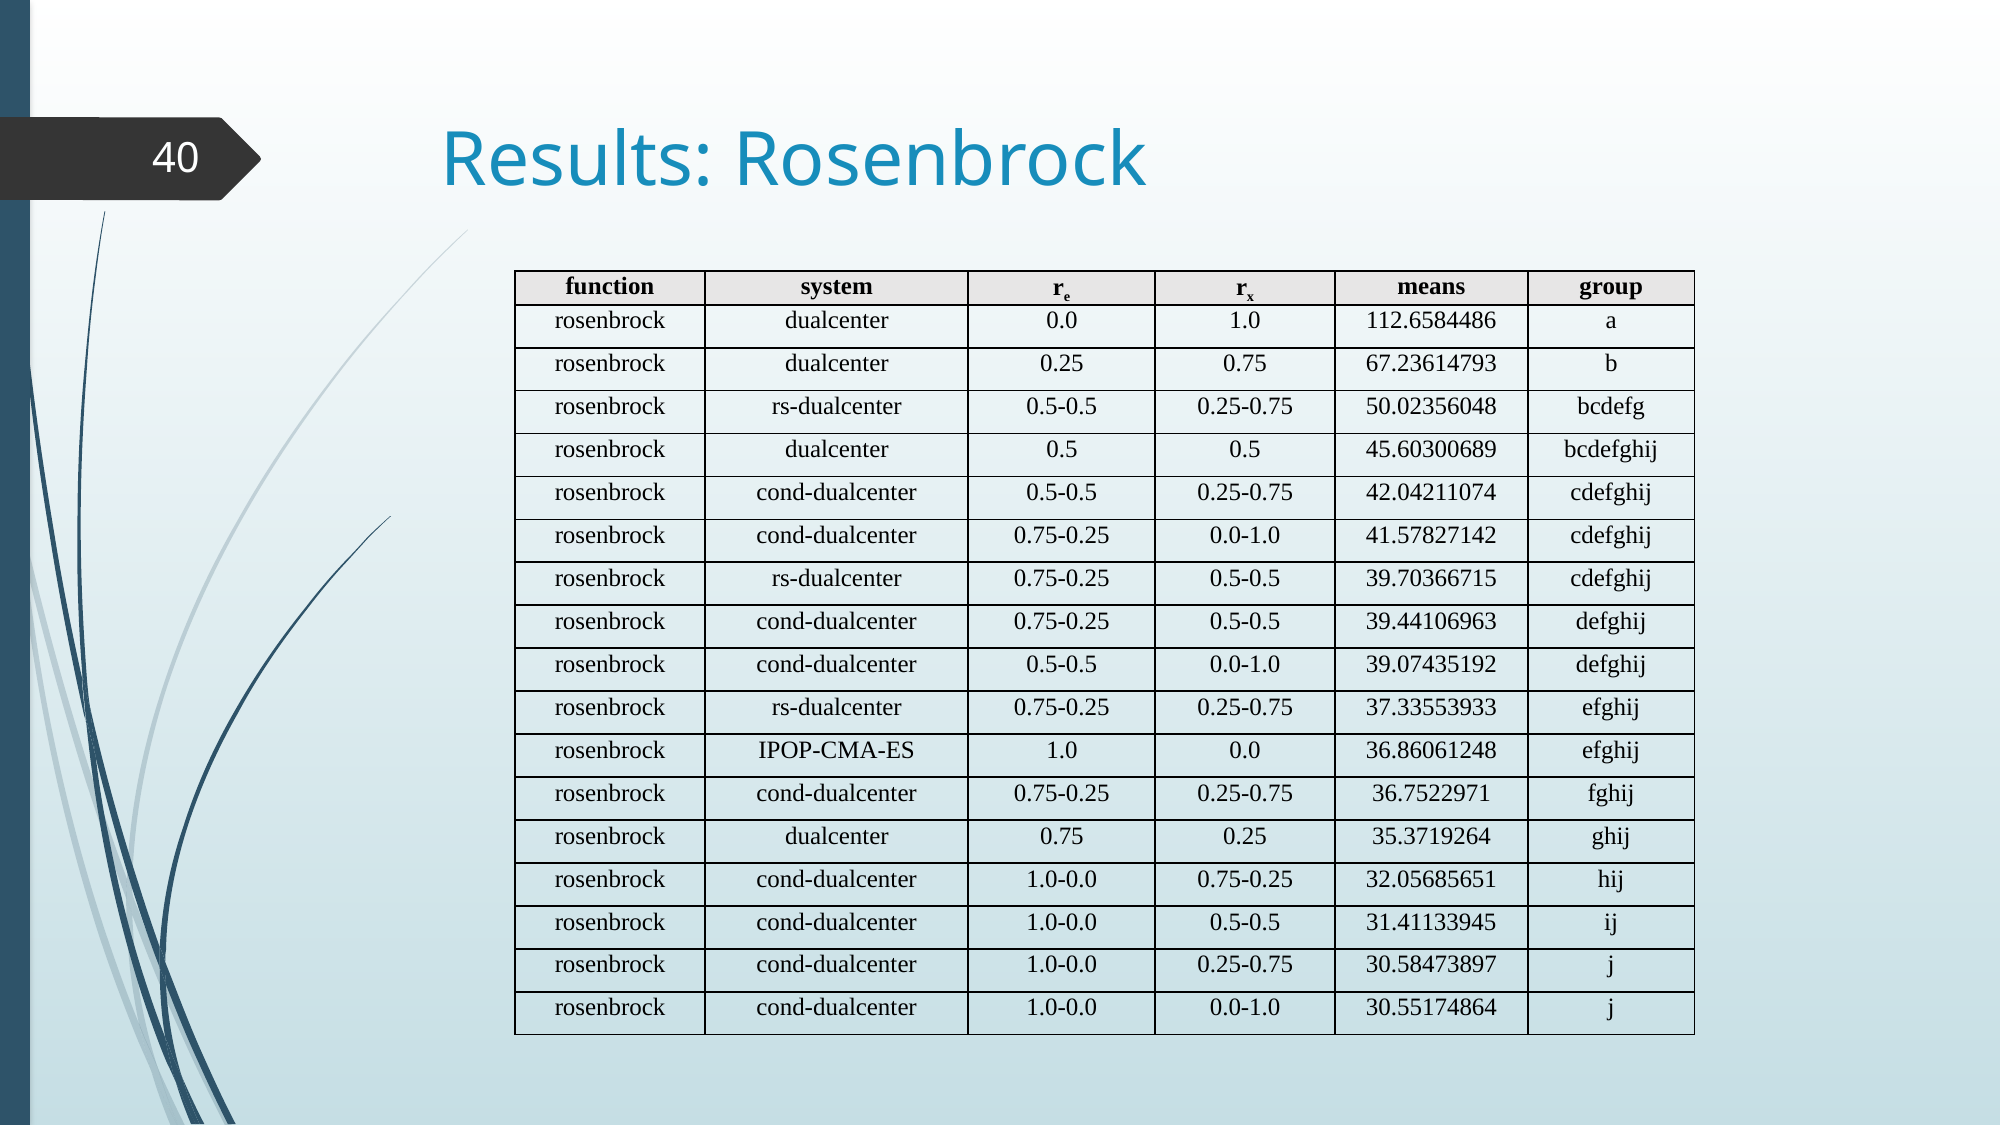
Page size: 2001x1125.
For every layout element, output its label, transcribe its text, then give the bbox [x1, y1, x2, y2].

table_cell cond-dualcenter [706, 477, 967, 519]
table_cell rosenbrock [516, 778, 704, 819]
table_cell rosenbrock [516, 692, 704, 733]
table_cell fghij [1529, 778, 1694, 819]
table_cell 0.75 [969, 821, 1154, 862]
table_cell defghij [1529, 649, 1694, 690]
table_cell 37.33553933 [1336, 692, 1527, 733]
table_cell bcdefghij [1529, 434, 1694, 476]
table_cell rs-dualcenter [706, 563, 967, 604]
table_cell 30.55174864 [1336, 993, 1527, 1034]
table_cell 1.0 [969, 735, 1154, 776]
table_cell 45.60300689 [1336, 434, 1527, 476]
table_cell cond-dualcenter [706, 606, 967, 647]
table_cell 0.75-0.25 [1156, 864, 1334, 905]
table_cell rosenbrock [516, 434, 704, 476]
table_cell defghij [1529, 606, 1694, 647]
table_cell 0.5-0.5 [1156, 907, 1334, 948]
table_cell 41.57827142 [1336, 520, 1527, 561]
table_cell 36.7522971 [1336, 778, 1527, 819]
title Results: Rosenbrock [425, 102, 1888, 218]
table_cell 0.5 [969, 434, 1154, 476]
table_cell 0.0 [1156, 735, 1334, 776]
table_cell dualcenter [706, 821, 967, 862]
table_cell rosenbrock [516, 606, 704, 647]
table_cell 0.0-1.0 [1156, 993, 1334, 1034]
table_cell cond-dualcenter [706, 993, 967, 1034]
table_cell j [1529, 950, 1694, 991]
table_cell 0.0-1.0 [1156, 649, 1334, 690]
table_cell rosenbrock [516, 864, 704, 905]
table_cell rosenbrock [516, 950, 704, 991]
table_cell 0.5-0.5 [969, 391, 1154, 433]
table_cell 0.0 [969, 306, 1154, 347]
table_cell 30.58473897 [1336, 950, 1527, 991]
table_cell 1.0-0.0 [969, 950, 1154, 991]
table_header system [706, 272, 967, 304]
table_cell 0.75 [1156, 349, 1334, 390]
table_cell 35.3719264 [1336, 821, 1527, 862]
table_cell 0.75-0.25 [969, 778, 1154, 819]
table_cell cond-dualcenter [706, 950, 967, 991]
slide_number 40 [87, 129, 216, 190]
table_cell 1.0 [1156, 306, 1334, 347]
table_cell 0.5-0.5 [1156, 563, 1334, 604]
table_cell 39.44106963 [1336, 606, 1527, 647]
table_cell dualcenter [706, 349, 967, 390]
table_cell cond-dualcenter [706, 907, 967, 948]
table_cell 1.0-0.0 [969, 907, 1154, 948]
table_header re [969, 272, 1154, 304]
table_cell a [1529, 306, 1694, 347]
table_cell 0.25 [969, 349, 1154, 390]
table_cell efghij [1529, 735, 1694, 776]
table_cell IPOP-CMA-ES [706, 735, 967, 776]
table_cell 0.25-0.75 [1156, 477, 1334, 519]
table_cell 112.6584486 [1336, 306, 1527, 347]
table_cell j [1529, 993, 1694, 1034]
table_cell rosenbrock [516, 349, 704, 390]
table_cell cdefghij [1529, 477, 1694, 519]
table_cell 39.07435192 [1336, 649, 1527, 690]
table_cell dualcenter [706, 434, 967, 476]
table_cell 0.25-0.75 [1156, 950, 1334, 991]
table_cell 0.25-0.75 [1156, 391, 1334, 433]
table_cell 0.25-0.75 [1156, 692, 1334, 733]
table_cell 0.5 [1156, 434, 1334, 476]
table_cell rosenbrock [516, 735, 704, 776]
table_cell cond-dualcenter [706, 520, 967, 561]
table_cell 0.75-0.25 [969, 563, 1154, 604]
table_cell rs-dualcenter [706, 391, 967, 433]
table_cell ghij [1529, 821, 1694, 862]
table_cell 0.5-0.5 [969, 477, 1154, 519]
table_cell cond-dualcenter [706, 649, 967, 690]
table_cell rosenbrock [516, 391, 704, 433]
table_header means [1336, 272, 1527, 304]
table_cell efghij [1529, 692, 1694, 733]
table_cell 50.02356048 [1336, 391, 1527, 433]
table_cell rosenbrock [516, 649, 704, 690]
table_cell 0.75-0.25 [969, 520, 1154, 561]
table_cell 39.70366715 [1336, 563, 1527, 604]
table_cell rs-dualcenter [706, 692, 967, 733]
table_cell 1.0-0.0 [969, 993, 1154, 1034]
table_cell cdefghij [1529, 520, 1694, 561]
table_cell 0.5-0.5 [969, 649, 1154, 690]
table_cell 42.04211074 [1336, 477, 1527, 519]
table_header group [1529, 272, 1694, 304]
table_cell 0.25 [1156, 821, 1334, 862]
table_cell rosenbrock [516, 821, 704, 862]
table_cell cond-dualcenter [706, 864, 967, 905]
table_cell rosenbrock [516, 520, 704, 561]
table_cell 0.25-0.75 [1156, 778, 1334, 819]
table_cell cdefghij [1529, 563, 1694, 604]
table_cell 0.75-0.25 [969, 606, 1154, 647]
table_cell bcdefg [1529, 391, 1694, 433]
table_header function [516, 272, 704, 304]
table_cell 0.0-1.0 [1156, 520, 1334, 561]
table_cell 1.0-0.0 [969, 864, 1154, 905]
table_cell 31.41133945 [1336, 907, 1527, 948]
table_cell b [1529, 349, 1694, 390]
table_cell rosenbrock [516, 477, 704, 519]
table_cell 67.23614793 [1336, 349, 1527, 390]
table_cell rosenbrock [516, 907, 704, 948]
table_cell rosenbrock [516, 306, 704, 347]
table_cell ij [1529, 907, 1694, 948]
table_header rx [1156, 272, 1334, 304]
table_cell 32.05685651 [1336, 864, 1527, 905]
table_cell 36.86061248 [1336, 735, 1527, 776]
table_cell 0.5-0.5 [1156, 606, 1334, 647]
table_cell cond-dualcenter [706, 778, 967, 819]
table_cell 0.75-0.25 [969, 692, 1154, 733]
table_cell dualcenter [706, 306, 967, 347]
table_cell hij [1529, 864, 1694, 905]
table_cell rosenbrock [516, 993, 704, 1034]
table_cell rosenbrock [516, 563, 704, 604]
